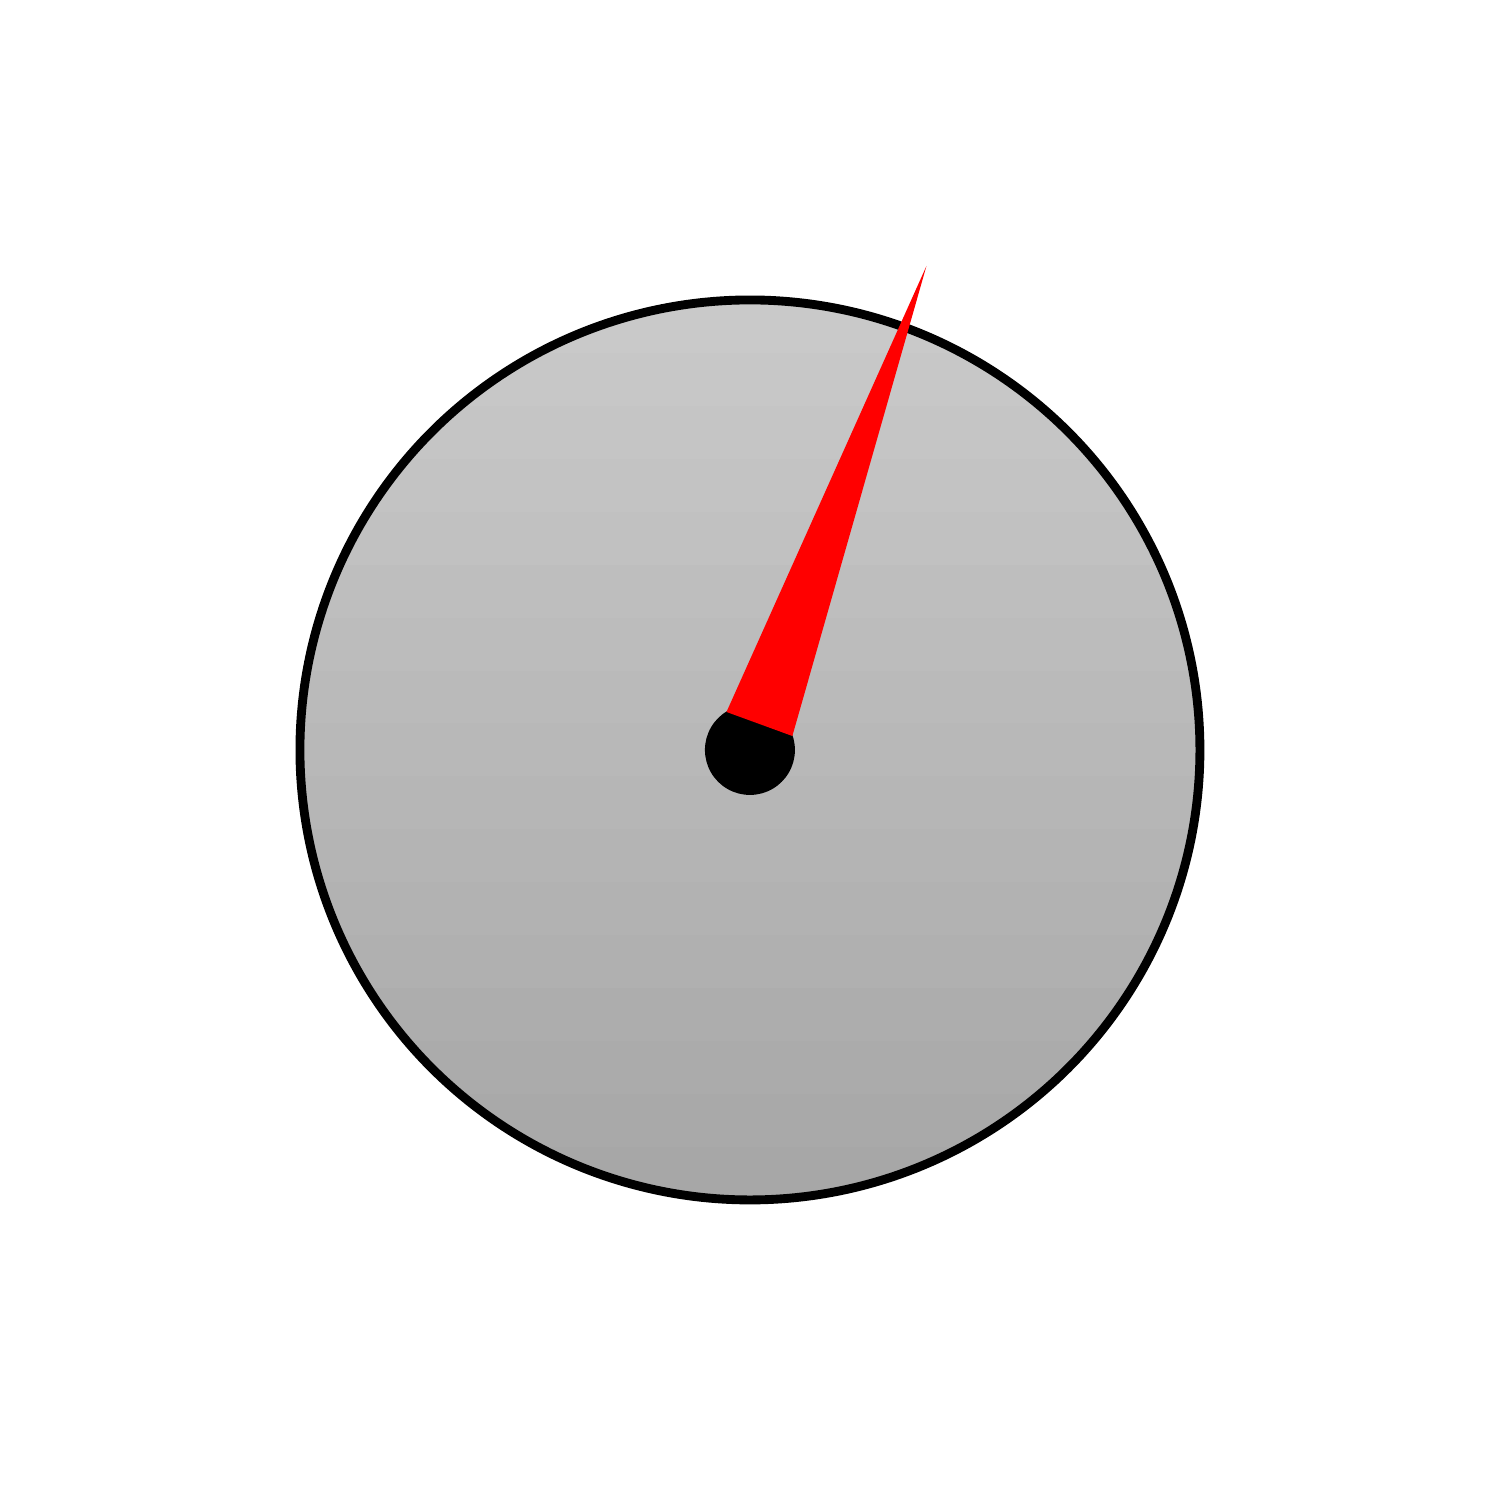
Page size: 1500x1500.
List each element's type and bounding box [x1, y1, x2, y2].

text_box [299, 299, 1200, 1200]
text_box [726, 265, 927, 737]
text_box [704, 711, 795, 795]
